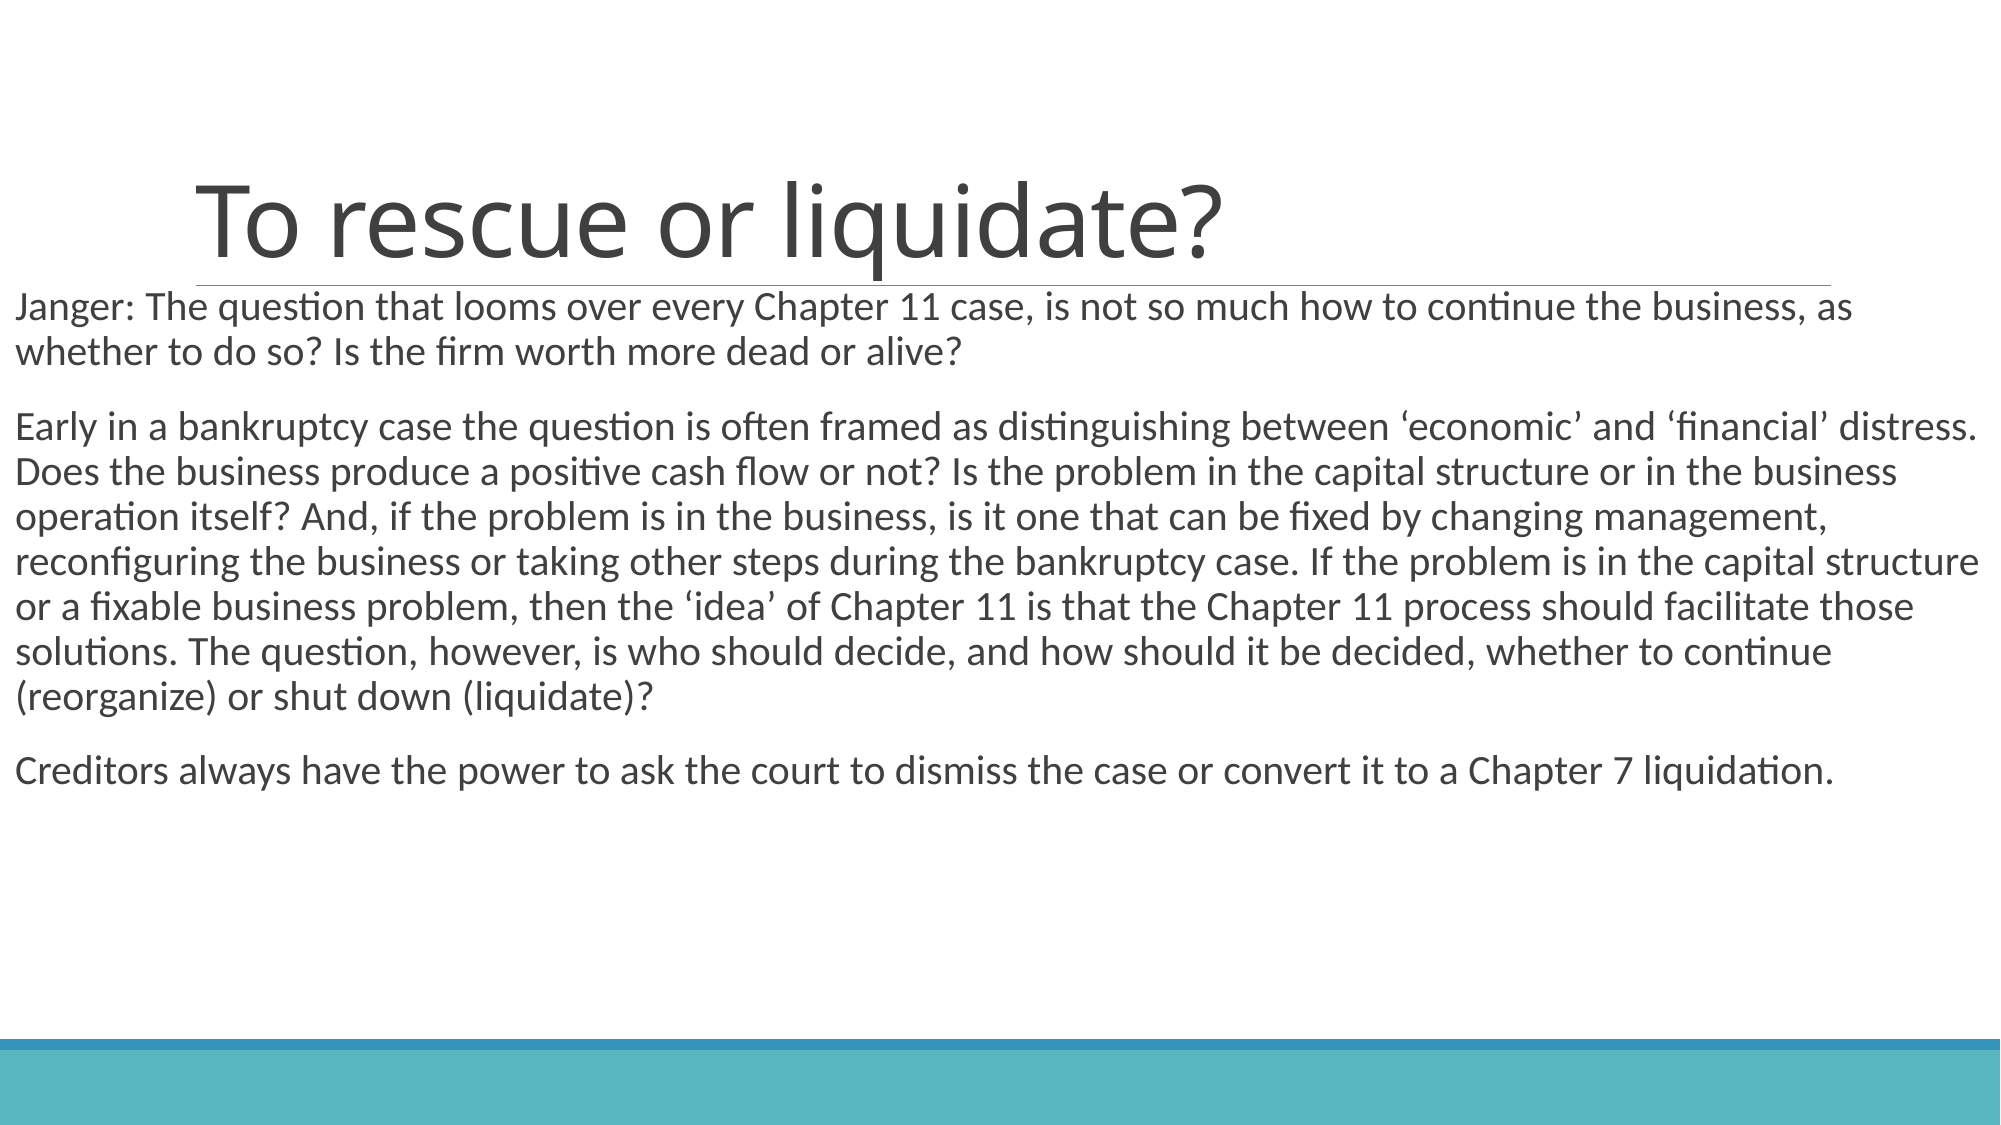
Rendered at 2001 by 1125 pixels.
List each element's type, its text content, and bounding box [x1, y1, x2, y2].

title To rescue or liquidate? [180, 47, 1830, 277]
list Janger: The question that looms over every Chapter 11 case, is not so much how to continue the business, as whether to do so? Is the firm worth more dead or alive? Early in a bankruptcy case the question is often framed as distinguishing between ‘economic’ and ‘financial’ distress. Does the business produce a positive cash flow or not? Is the problem in the capital structure or in the business operation itself? And, if the problem is in the business, is it one that can be fixed by changing management, reconfiguring the business or taking other steps during the bankruptcy case. If the problem is in the capital structure or a fixable business problem, then the ‘idea’ of Chapter 11 is that the Chapter 11 process should facilitate those solutions. The question, however, is who should decide, and how should it be decided, whether to continue (reorganize) or shut down (liquidate)? Creditors always have the power to ask the court to dismiss the case or convert it to a Chapter 7 liquidation. [0, 277, 1985, 1085]
